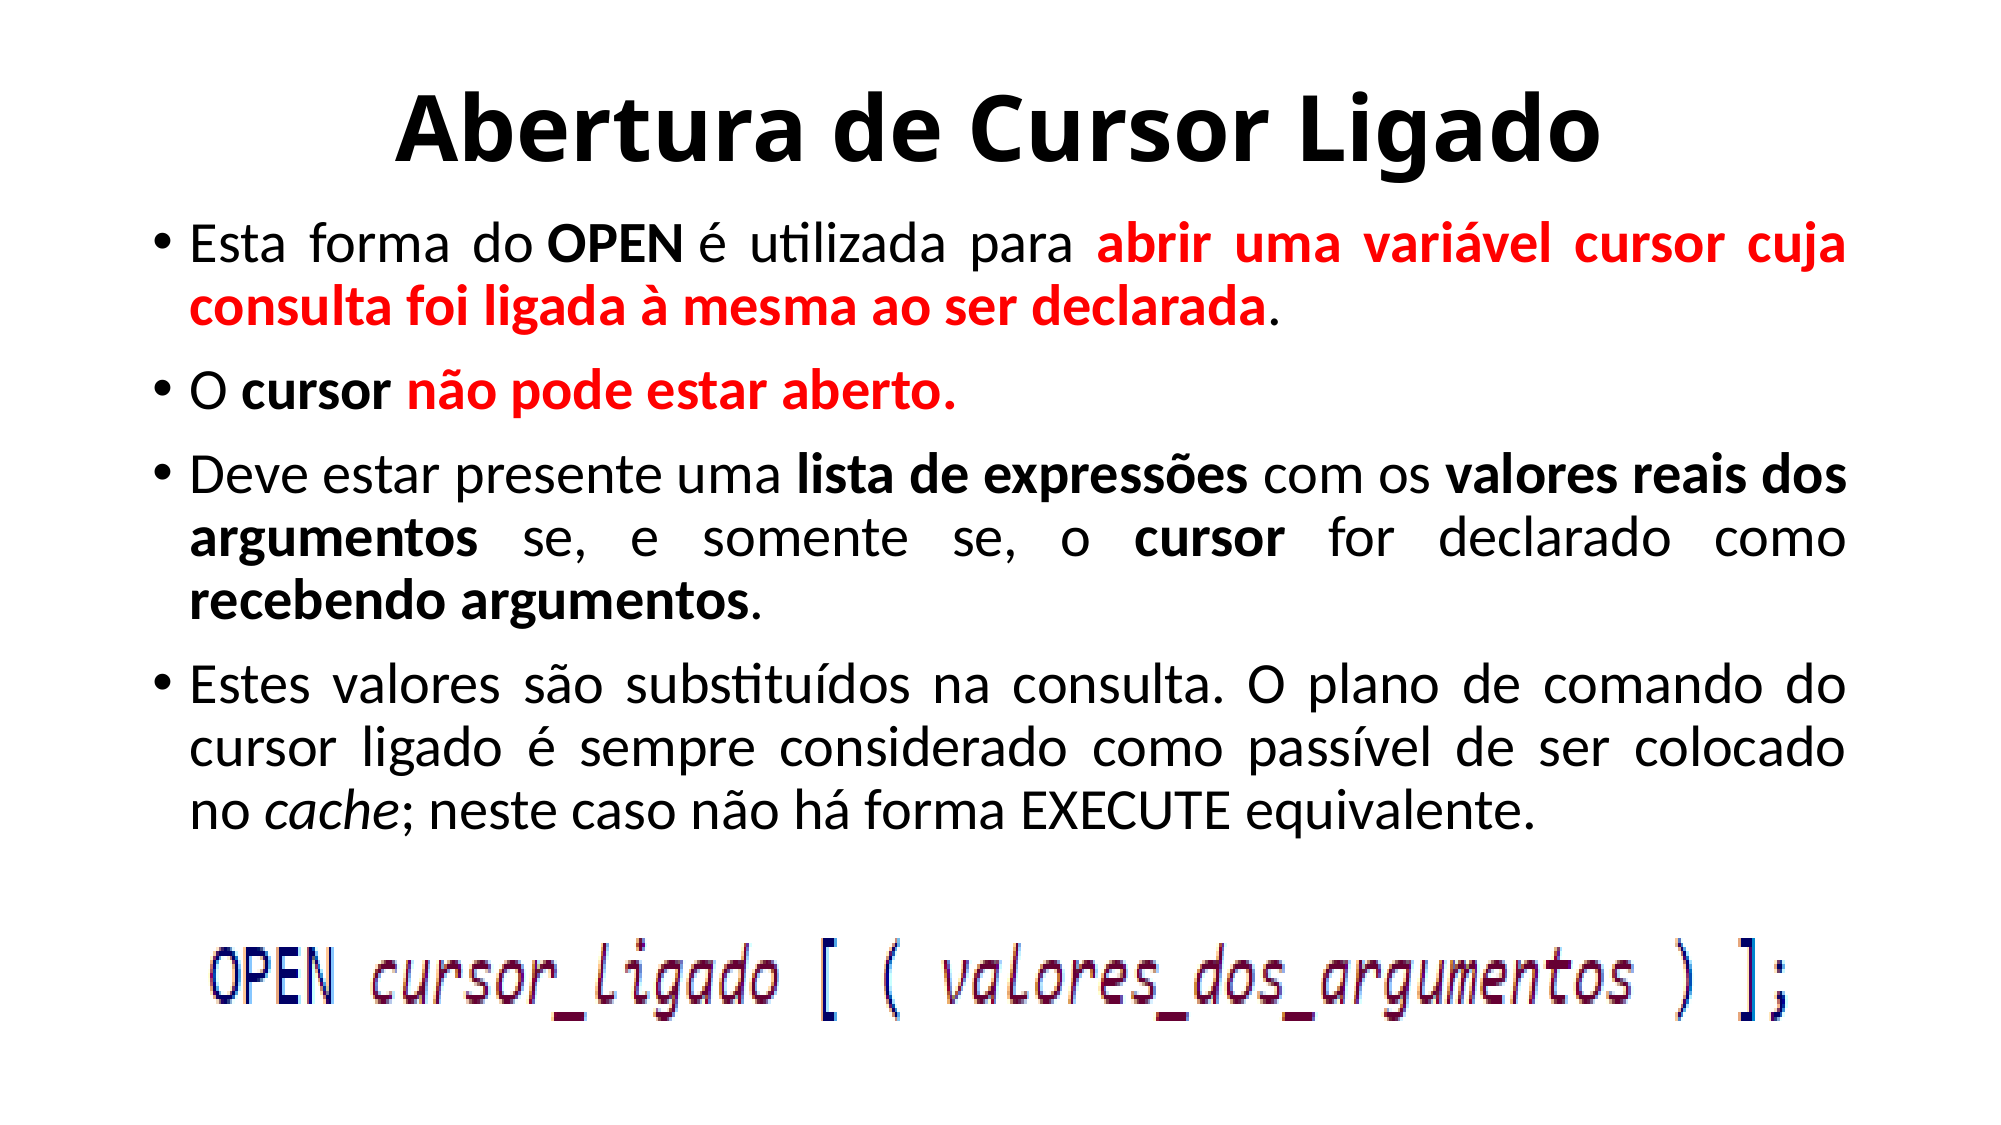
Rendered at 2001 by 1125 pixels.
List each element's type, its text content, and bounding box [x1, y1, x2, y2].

list Esta forma do OPEN é utilizada para abrir uma variável cursor cuja consulta foi ligada à mesma ao ser declarada. O cursor não pode estar aberto. Deve estar presente uma lista de expressões com os valores reais dos argumentos se, e somente se, o cursor for declarado como recebendo argumentos. Estes valores são substituídos na consulta. O plano de comando do cursor ligado é sempre considerado como passível de ser colocado no cache; neste caso não há forma EXECUTE equivalente. [137, 205, 1863, 857]
title Abertura de Cursor Ligado [137, 22, 1863, 205]
picture [166, 856, 1824, 1100]
